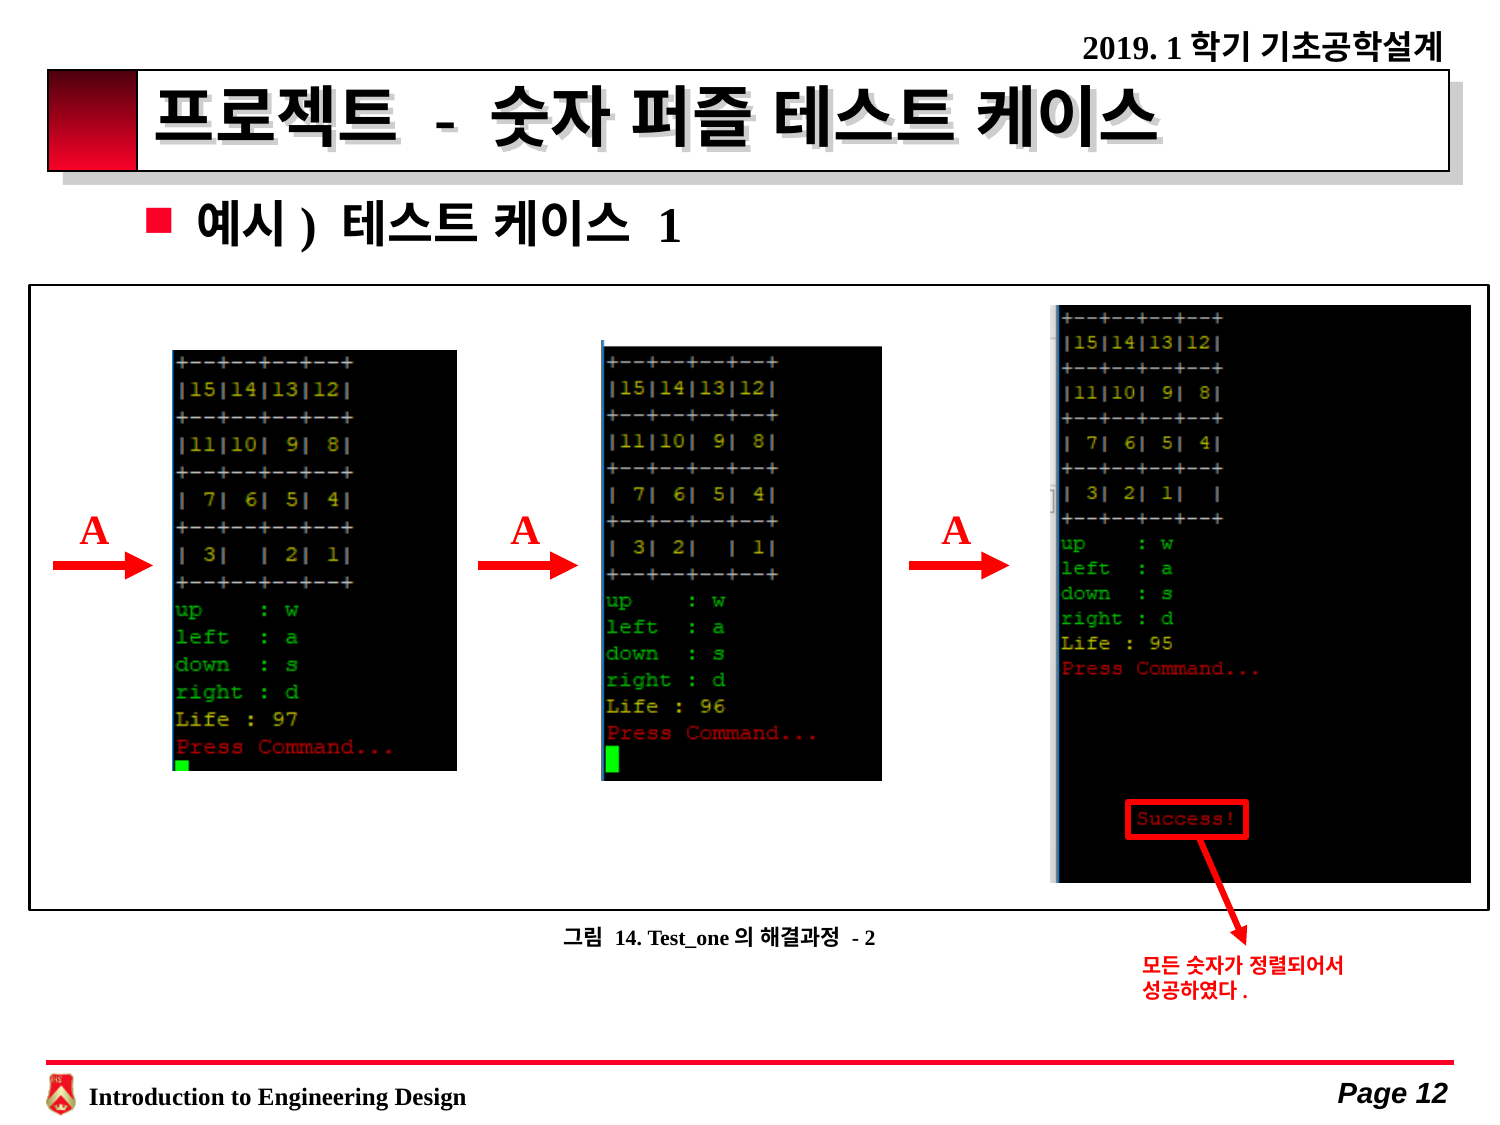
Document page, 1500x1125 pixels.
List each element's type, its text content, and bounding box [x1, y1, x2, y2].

text_box 모든 숫자가 정렬되어서 성공하였다. [1127, 945, 1376, 1011]
picture [44, 1068, 80, 1119]
text_box A [495, 495, 596, 560]
list 예시) 테스트 케이스 1 [134, 184, 1450, 1047]
picture [601, 340, 883, 782]
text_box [1198, 836, 1247, 946]
text_box A [926, 495, 1033, 560]
text_box [1450, 285, 1489, 911]
title 프로젝트 - 숫자 퍼즐 테스트 케이스 [138, 65, 1455, 179]
text_box [29, 285, 134, 911]
text_box A [64, 495, 166, 560]
slide_number Page 11 [1301, 1066, 1464, 1117]
picture [171, 350, 457, 771]
picture [1049, 305, 1471, 883]
